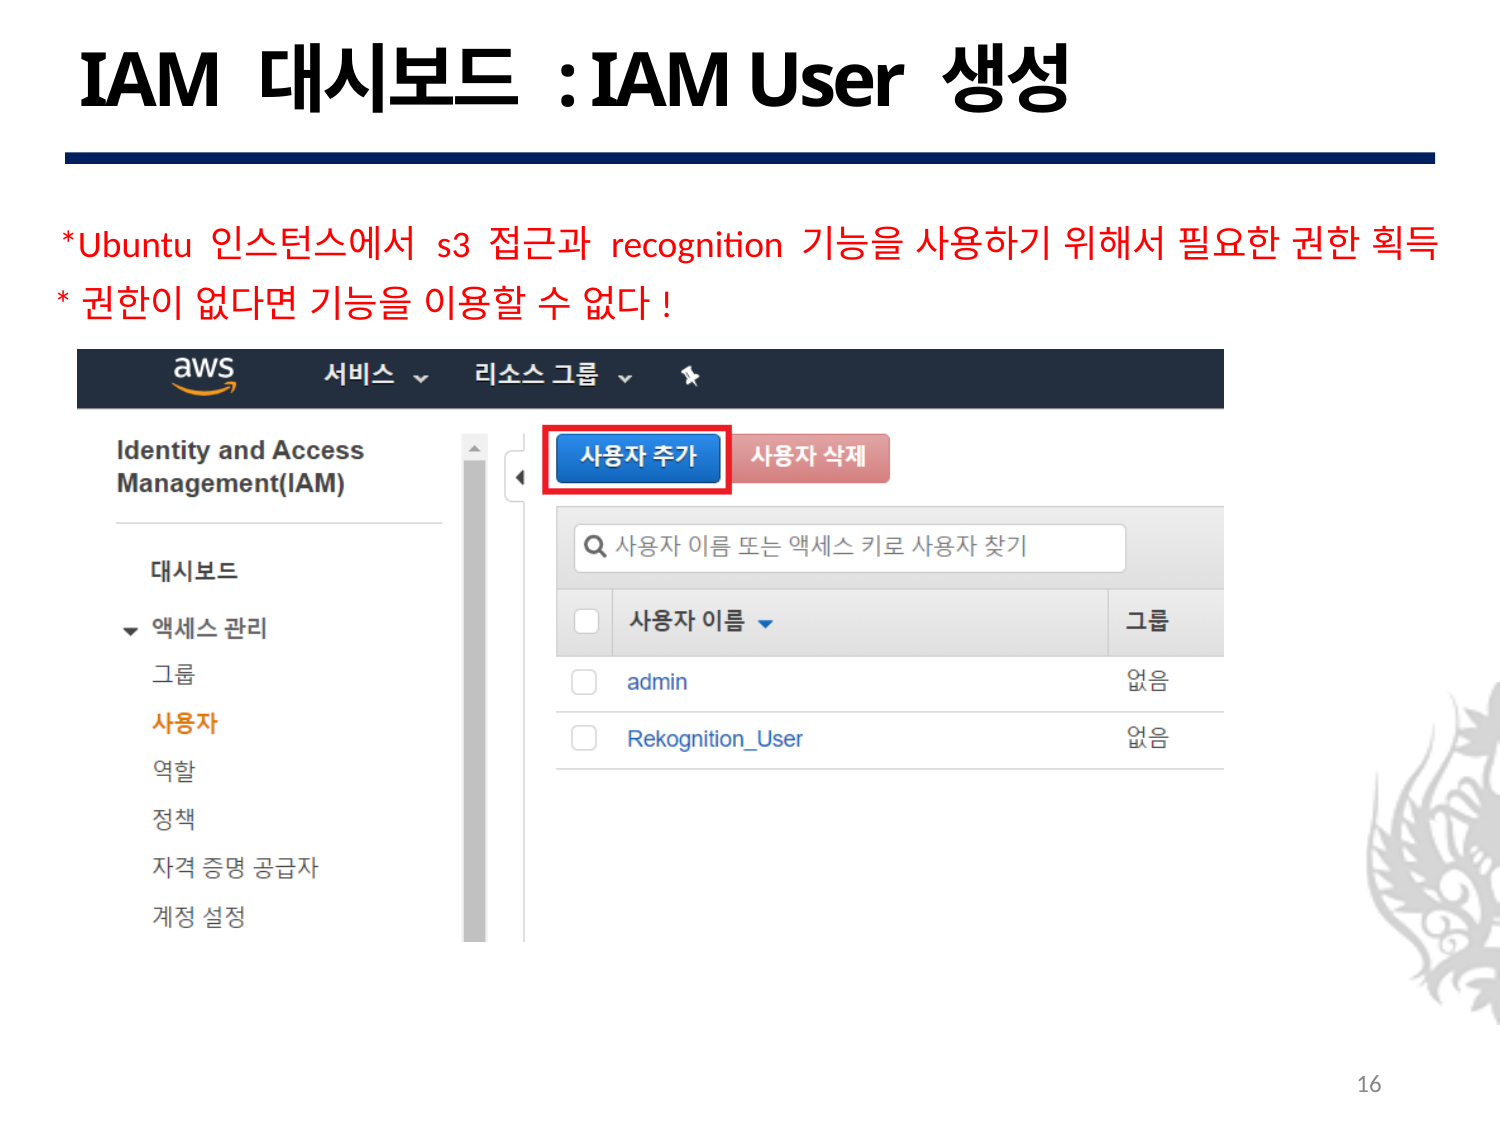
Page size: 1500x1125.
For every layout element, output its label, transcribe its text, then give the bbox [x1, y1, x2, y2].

text_box *권한이 없다면 기능을 이용할 수 없다! [39, 273, 688, 333]
picture [1366, 682, 1500, 1025]
text_box *Ubuntu 인스턴스에서 s3 접근과 recognition 기능을 사용하기 위해서 필요한 권한 획득 [44, 212, 1456, 273]
slide_number 16 [1350, 1071, 1389, 1125]
text_box IAM 대시보드 : IAM User 생성 [77, 29, 1450, 122]
picture [77, 349, 1225, 942]
